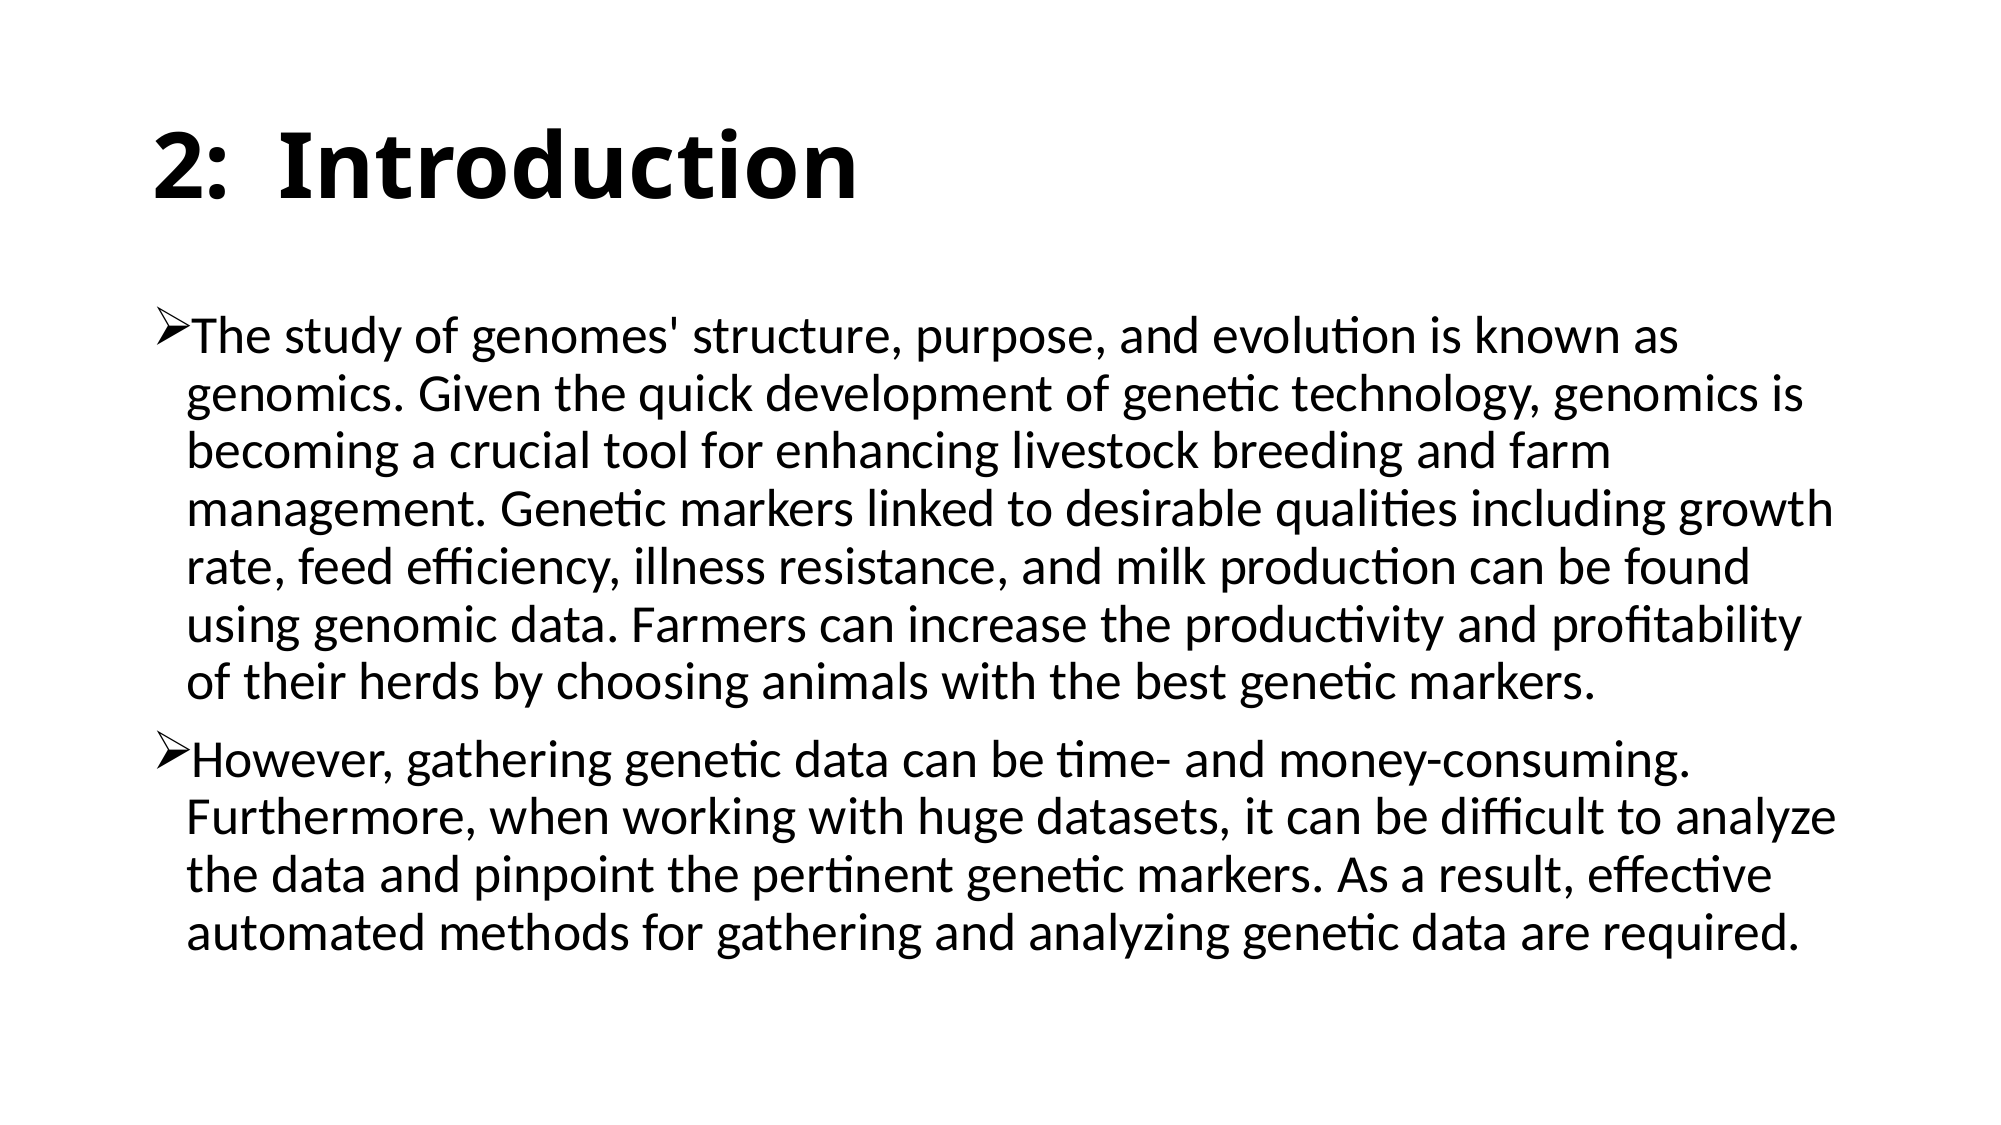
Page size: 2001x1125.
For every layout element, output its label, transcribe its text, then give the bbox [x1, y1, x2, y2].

list The study of genomes' structure, purpose, and evolution is known as genomics. Given the quick development of genetic technology, genomics is becoming a crucial tool for enhancing livestock breeding and farm management. Genetic markers linked to desirable qualities including growth rate, feed efficiency, illness resistance, and milk production can be found using genomic data. Farmers can increase the productivity and profitability of their herds by choosing animals with the best genetic markers. However, gathering genetic data can be time- and money-consuming. Furthermore, when working with huge datasets, it can be difficult to analyze the data and pinpoint the pertinent genetic markers. As a result, effective automated methods for gathering and analyzing genetic data are required. [137, 299, 1863, 1014]
title 2: Introduction [137, 59, 1863, 278]
